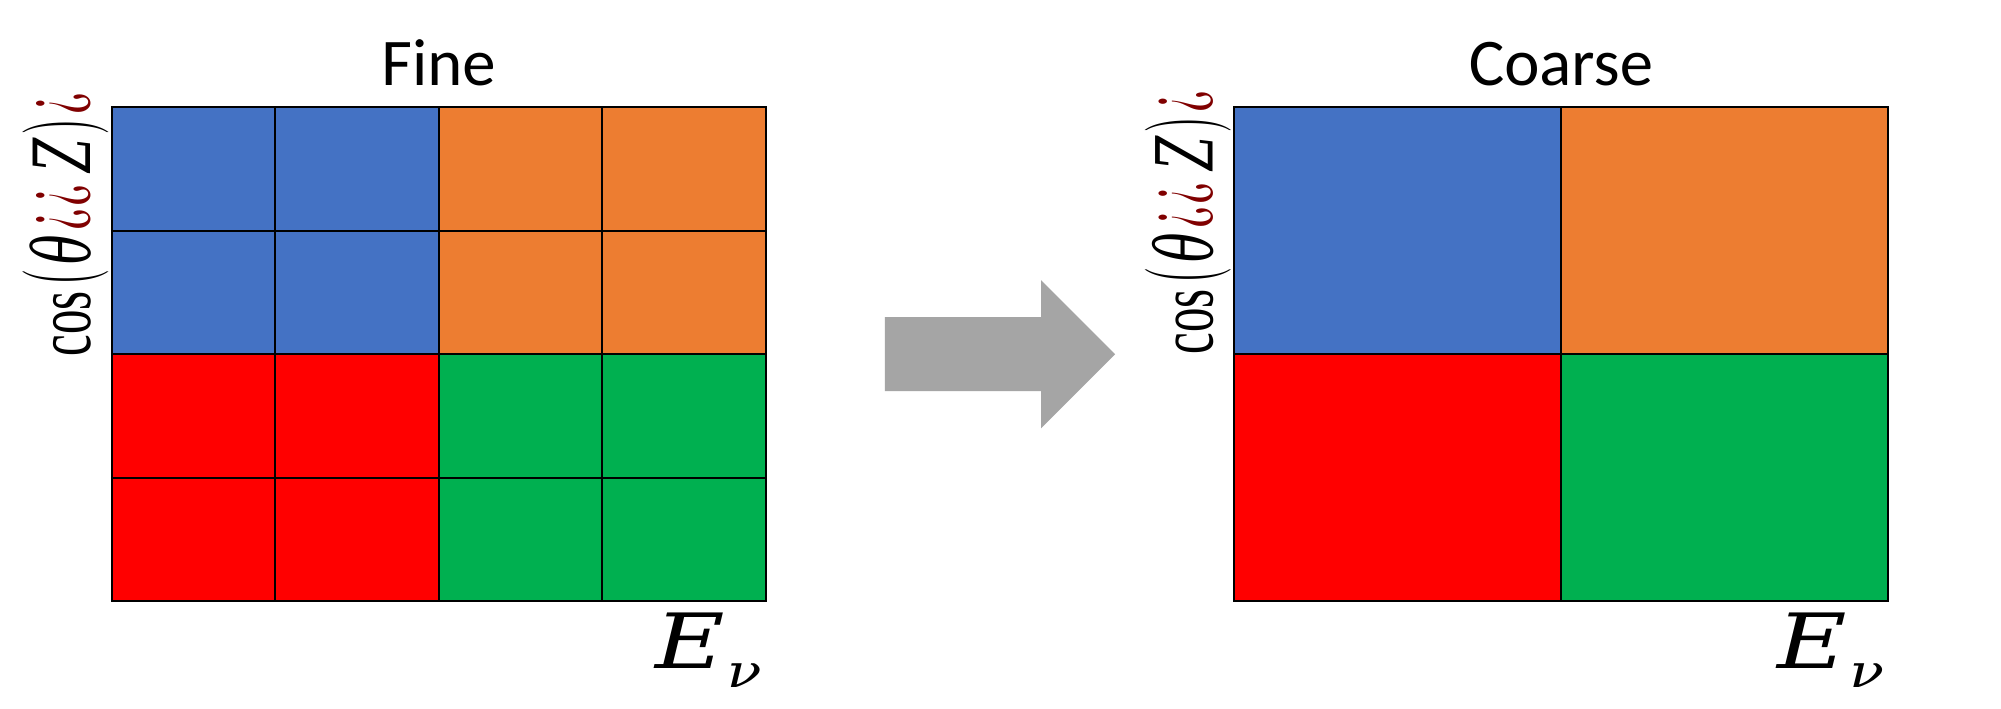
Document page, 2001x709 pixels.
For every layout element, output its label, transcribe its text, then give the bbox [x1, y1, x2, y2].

table_cell [440, 355, 601, 477]
table_cell [113, 479, 274, 600]
table_cell [276, 355, 438, 477]
table_cell [603, 355, 765, 477]
text_box [883, 277, 1117, 431]
table_cell [113, 355, 274, 477]
table_header [1562, 108, 1887, 353]
table_cell [440, 479, 601, 600]
text_box Coarse [1454, 11, 1669, 106]
table_cell [276, 232, 438, 353]
table_header [440, 108, 601, 230]
table_cell [603, 232, 765, 353]
table_header [113, 108, 274, 230]
table_cell [1562, 355, 1887, 600]
table_header [1235, 108, 1560, 353]
table_cell [113, 232, 274, 353]
table_cell [276, 479, 438, 600]
table_cell [603, 479, 765, 600]
table_header [276, 108, 438, 230]
table_cell [1235, 355, 1560, 600]
table_header [603, 108, 765, 230]
table_cell [440, 232, 601, 353]
text_box Fine [366, 11, 511, 106]
